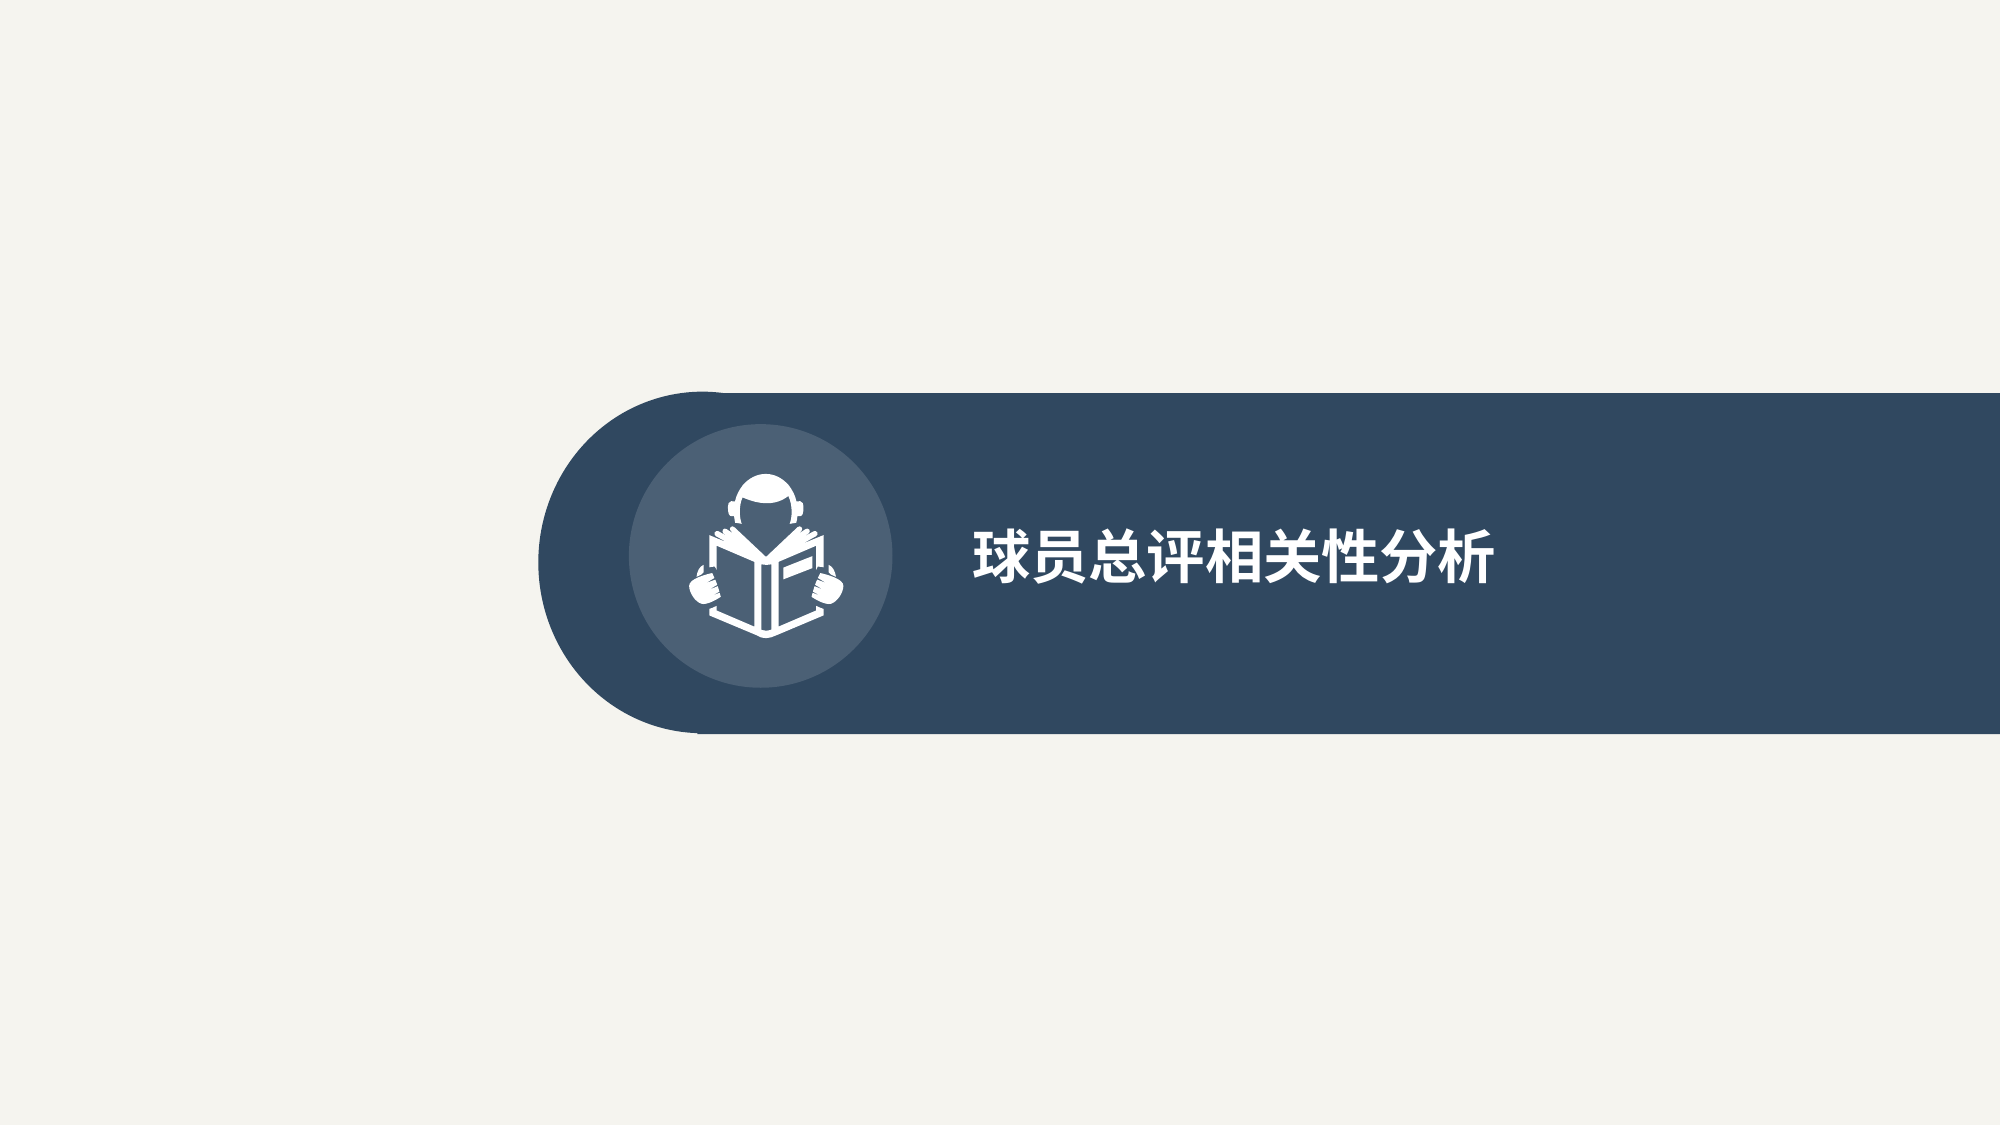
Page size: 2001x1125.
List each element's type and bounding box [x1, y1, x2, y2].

text_box [538, 391, 2000, 735]
text_box [628, 424, 893, 688]
